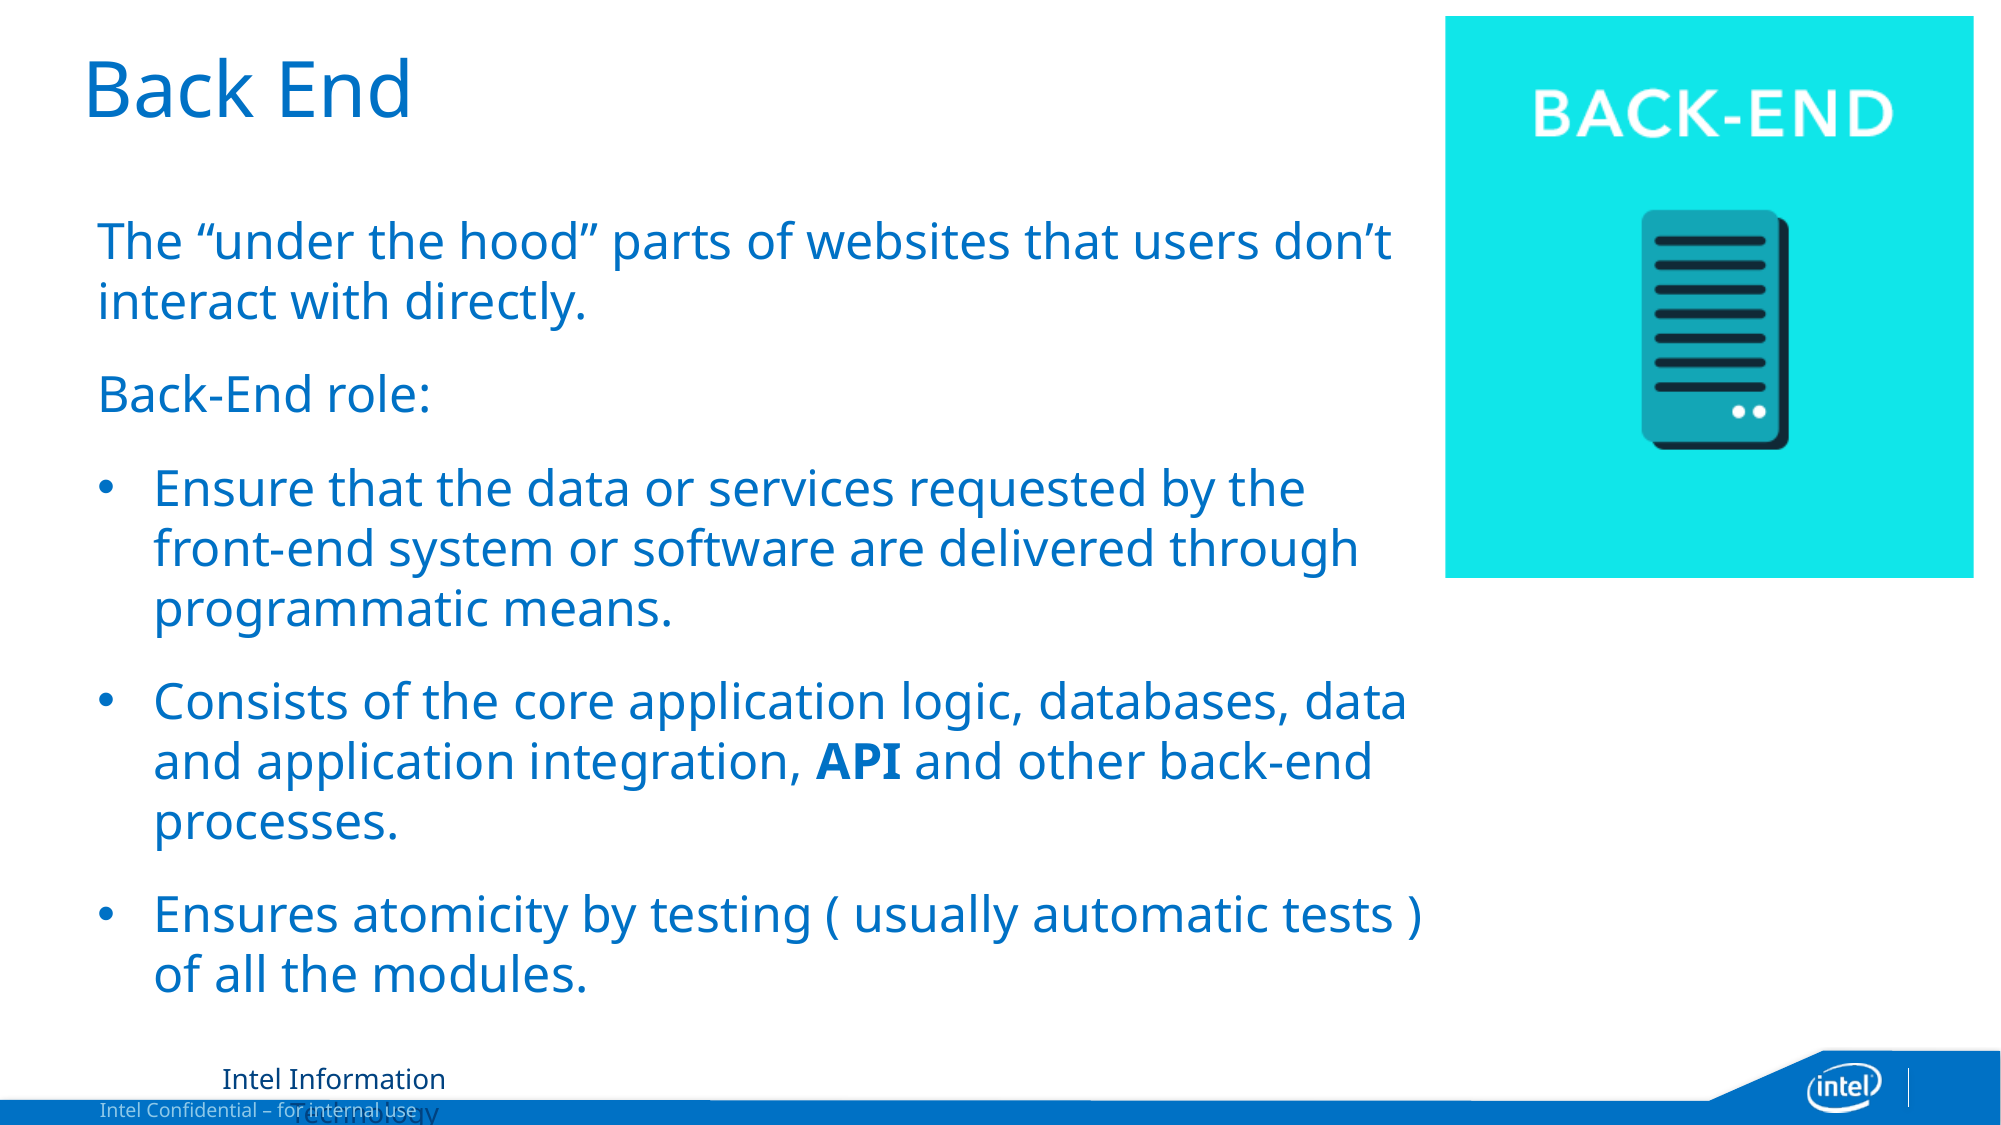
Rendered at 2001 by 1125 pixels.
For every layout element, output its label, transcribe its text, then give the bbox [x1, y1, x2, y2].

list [1444, 16, 1974, 579]
picture [1807, 1063, 1885, 1113]
title Back End [82, 40, 1439, 202]
text_box The “under the hood” parts of websites that users don’t interact with directly. Back-End role: Ensure that the data or services requested by the front-end system or software are delivered through programmatic means. Consists of the core application logic, databases, data and application integration, API and other back-end processes. Ensures atomicity by testing ( usually automatic tests ) of all the modules. [82, 202, 1463, 1011]
